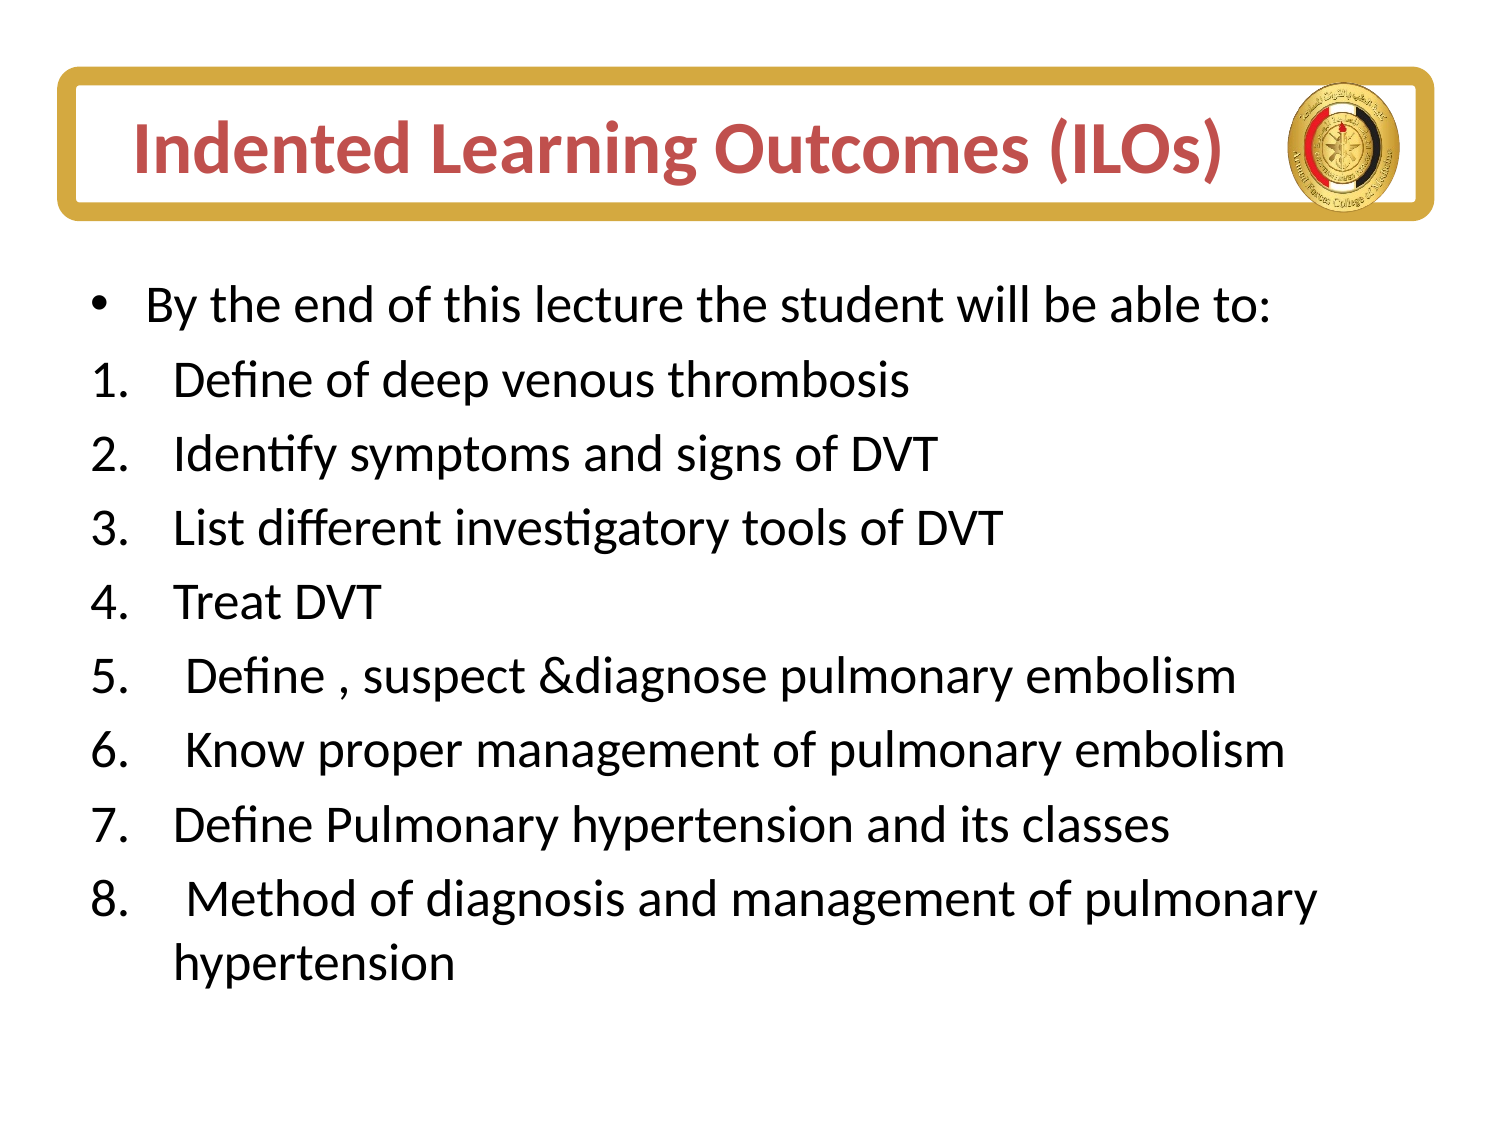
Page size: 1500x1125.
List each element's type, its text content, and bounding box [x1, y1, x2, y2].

list By the end of this lecture the student will be able to: Define of deep venous thrombosis Identify symptoms and signs of DVT List different investigatory tools of DVT Treat DVT Define , suspect &diagnose pulmonary embolism Know proper management of pulmonary embolism Define Pulmonary hypertension and its classes Method of diagnosis and management of pulmonary hypertension [75, 262, 1425, 1005]
picture [1292, 82, 1400, 213]
title Indented Learning Outcomes (ILOs) [66, 98, 1292, 189]
